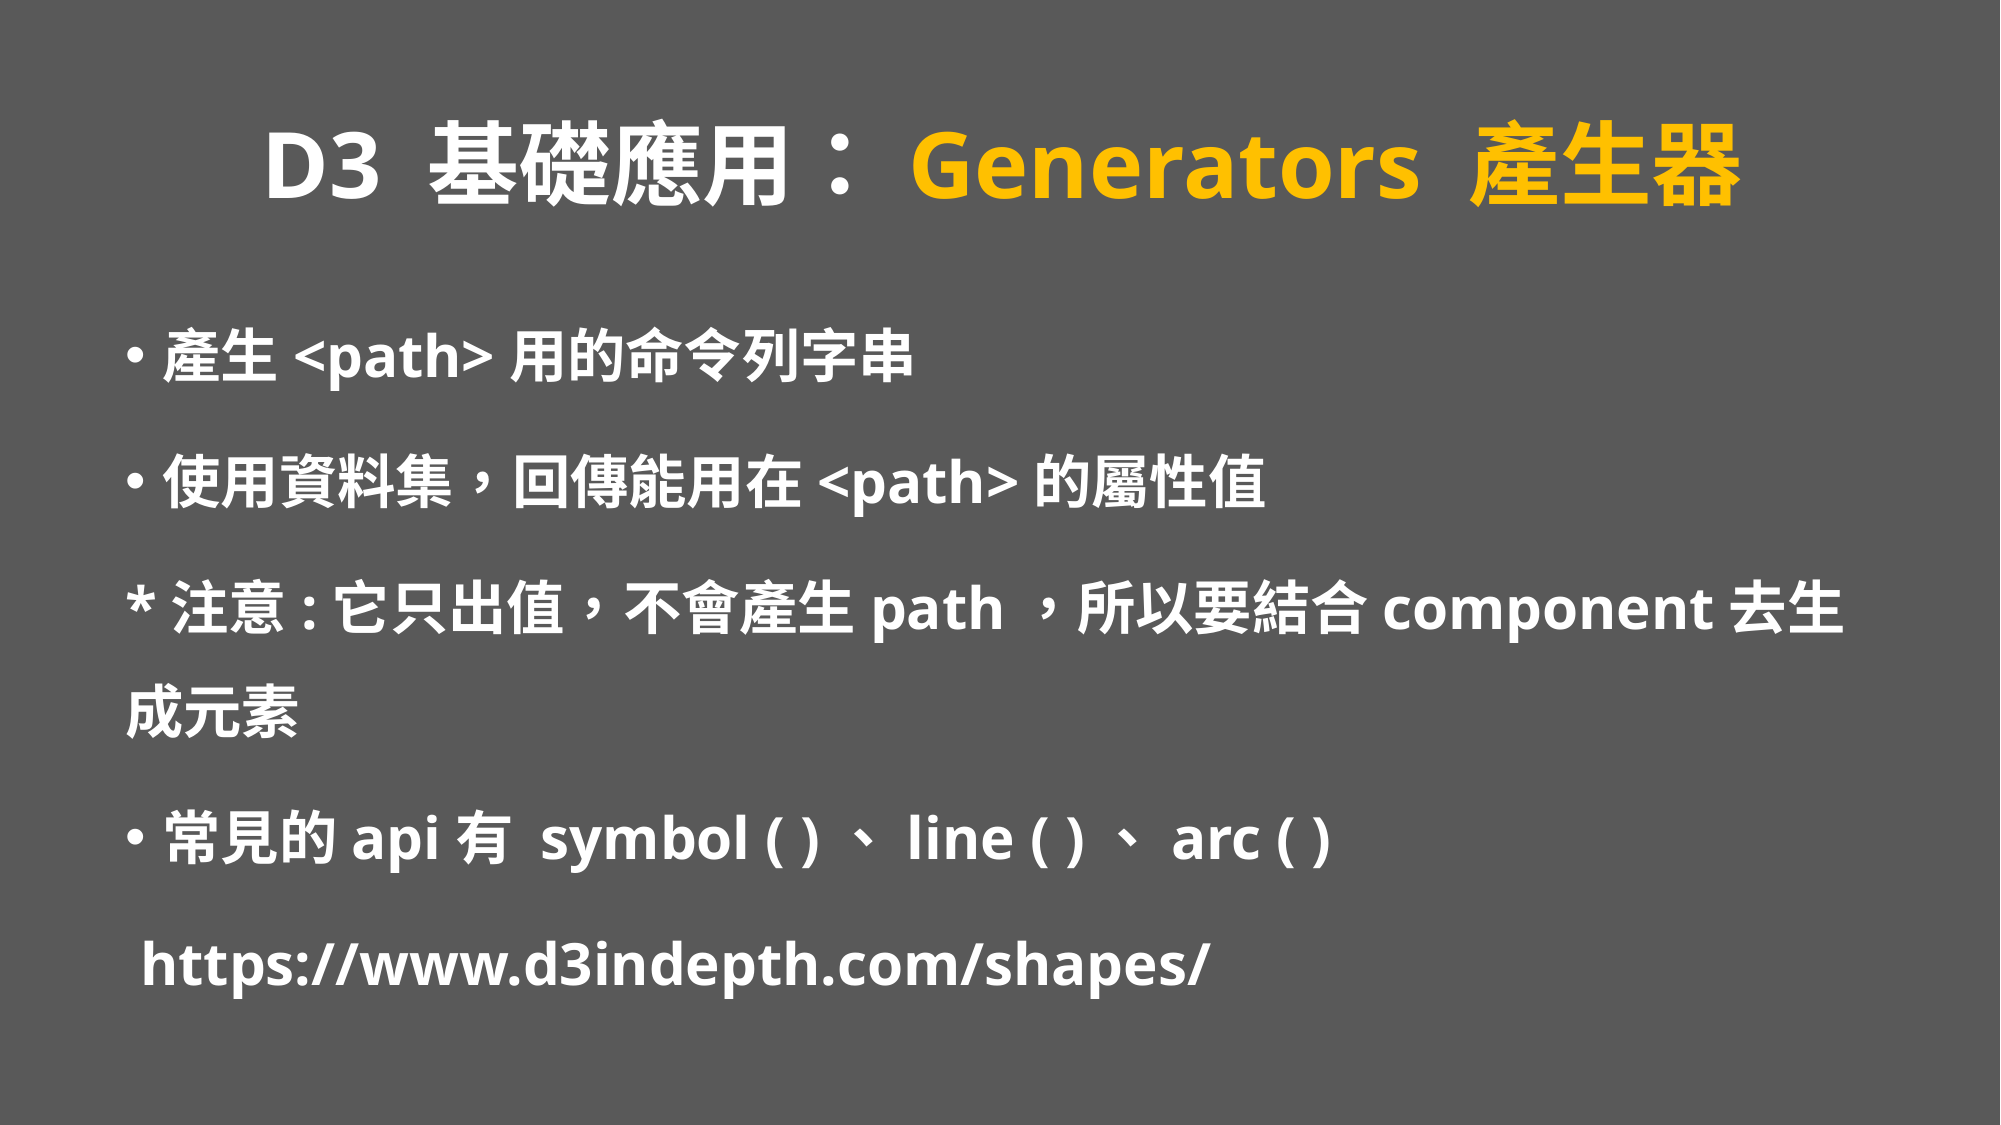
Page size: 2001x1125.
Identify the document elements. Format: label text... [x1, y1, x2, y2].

title D3 基礎應用：Generators 產生器 [110, 59, 1895, 277]
list 產生<path>用的命令列字串 使用資料集，回傳能用在<path>的屬性值 *注意:它只出值，不會產生path，所以要結合component去生成元素 常見的api有 symbol ( )、line ( )、arc ( ) https://www.d3indepth.com/shapes/ [110, 277, 1895, 1083]
